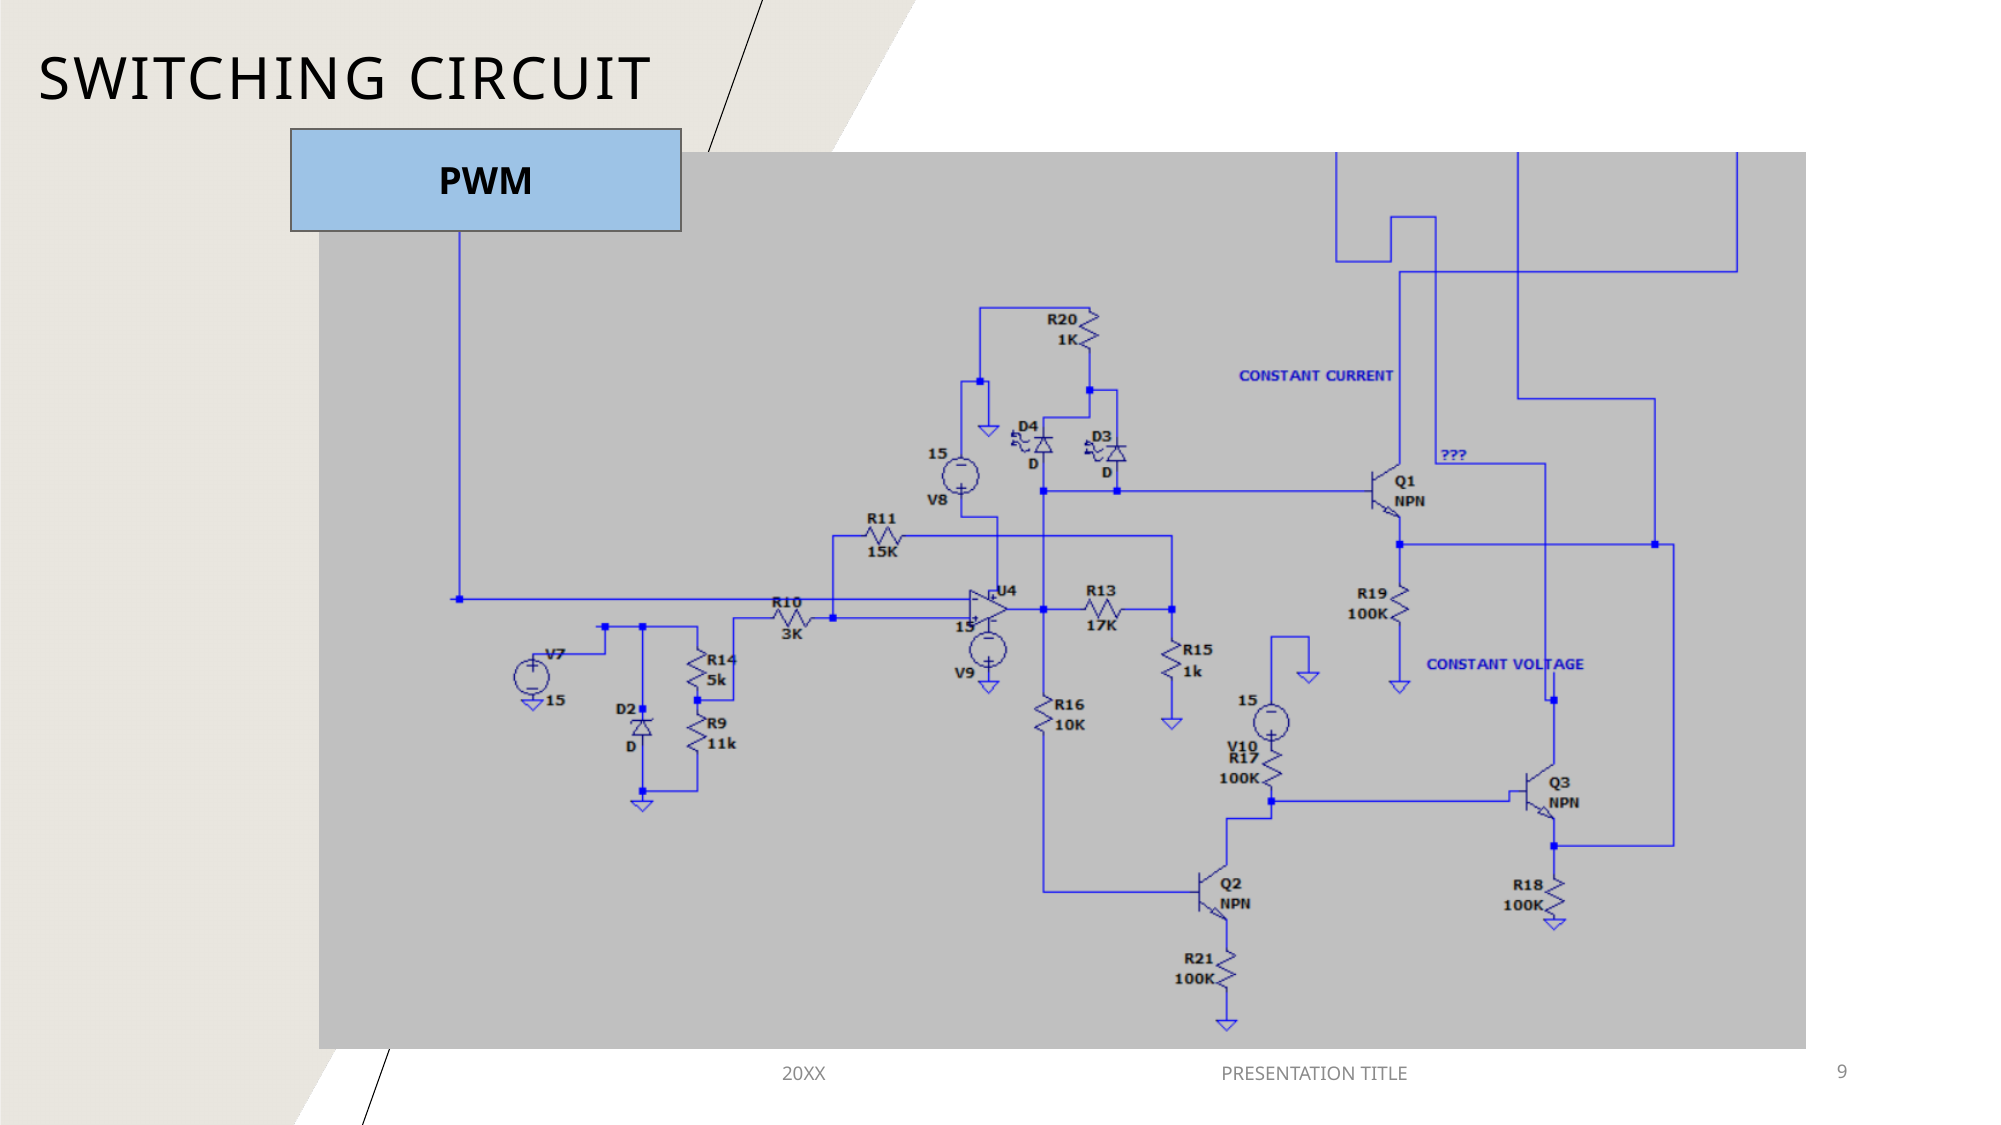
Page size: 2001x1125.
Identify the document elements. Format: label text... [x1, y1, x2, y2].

text_box PWM [290, 128, 682, 232]
title Switching circuit [23, 42, 1122, 129]
picture [0, 0, 1806, 1125]
slide_number 9 [1584, 1042, 1863, 1103]
slide_number 20XX [767, 1049, 1046, 1103]
picture [749, 0, 916, 42]
footer PRESENTATION TITLE [1106, 1049, 1524, 1103]
